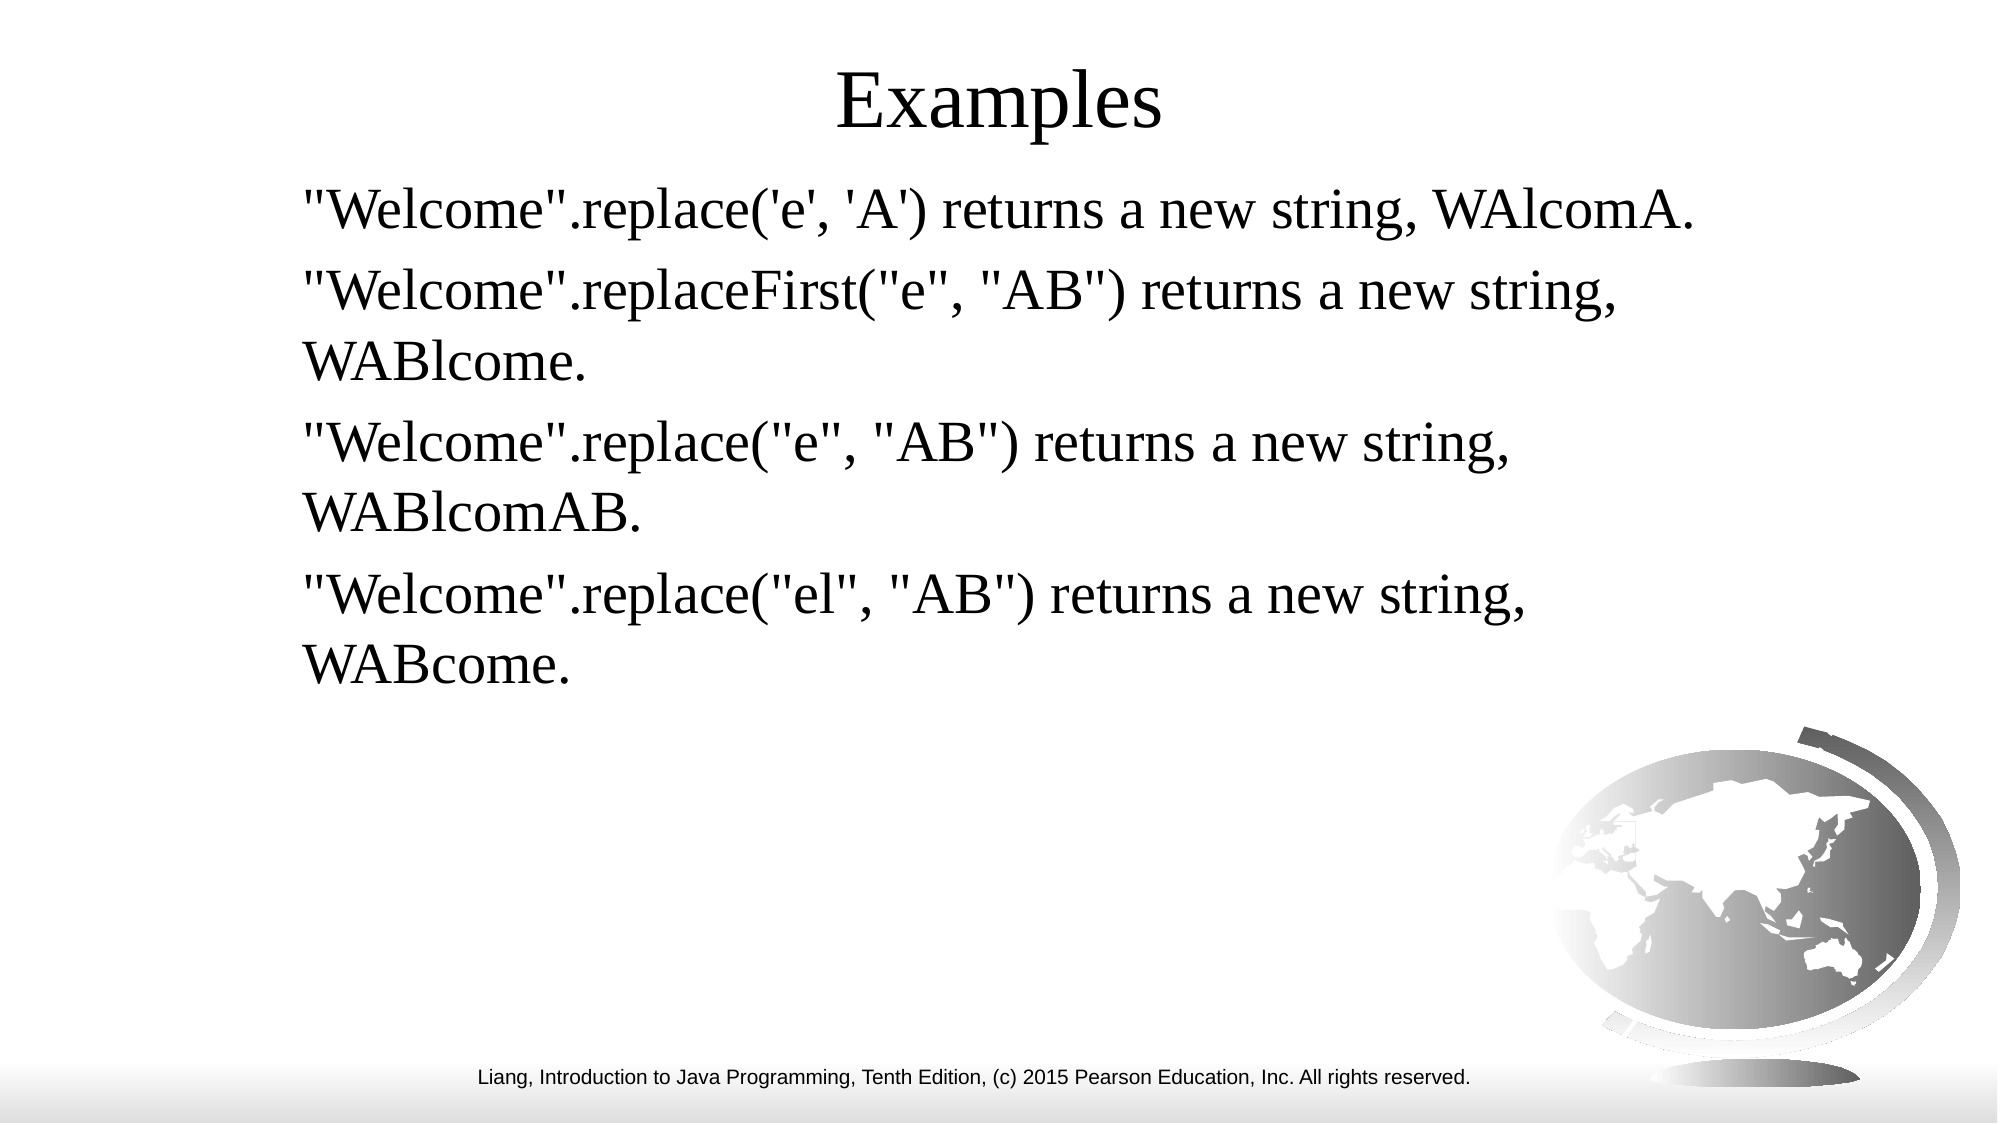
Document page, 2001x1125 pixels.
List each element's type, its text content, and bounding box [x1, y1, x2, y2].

slide_number [1433, 1049, 1850, 1125]
title Examples [362, 37, 1638, 150]
list "Welcome".replace('e', 'A') returns a new string, WAlcomA. "Welcome".replaceFirst("e", "AB") returns a new string, WABlcome. "Welcome".replace("e", "AB") returns a new string, WABlcomAB. "Welcome".replace("el", "AB") returns a new string, WABcome. [287, 162, 1725, 1063]
